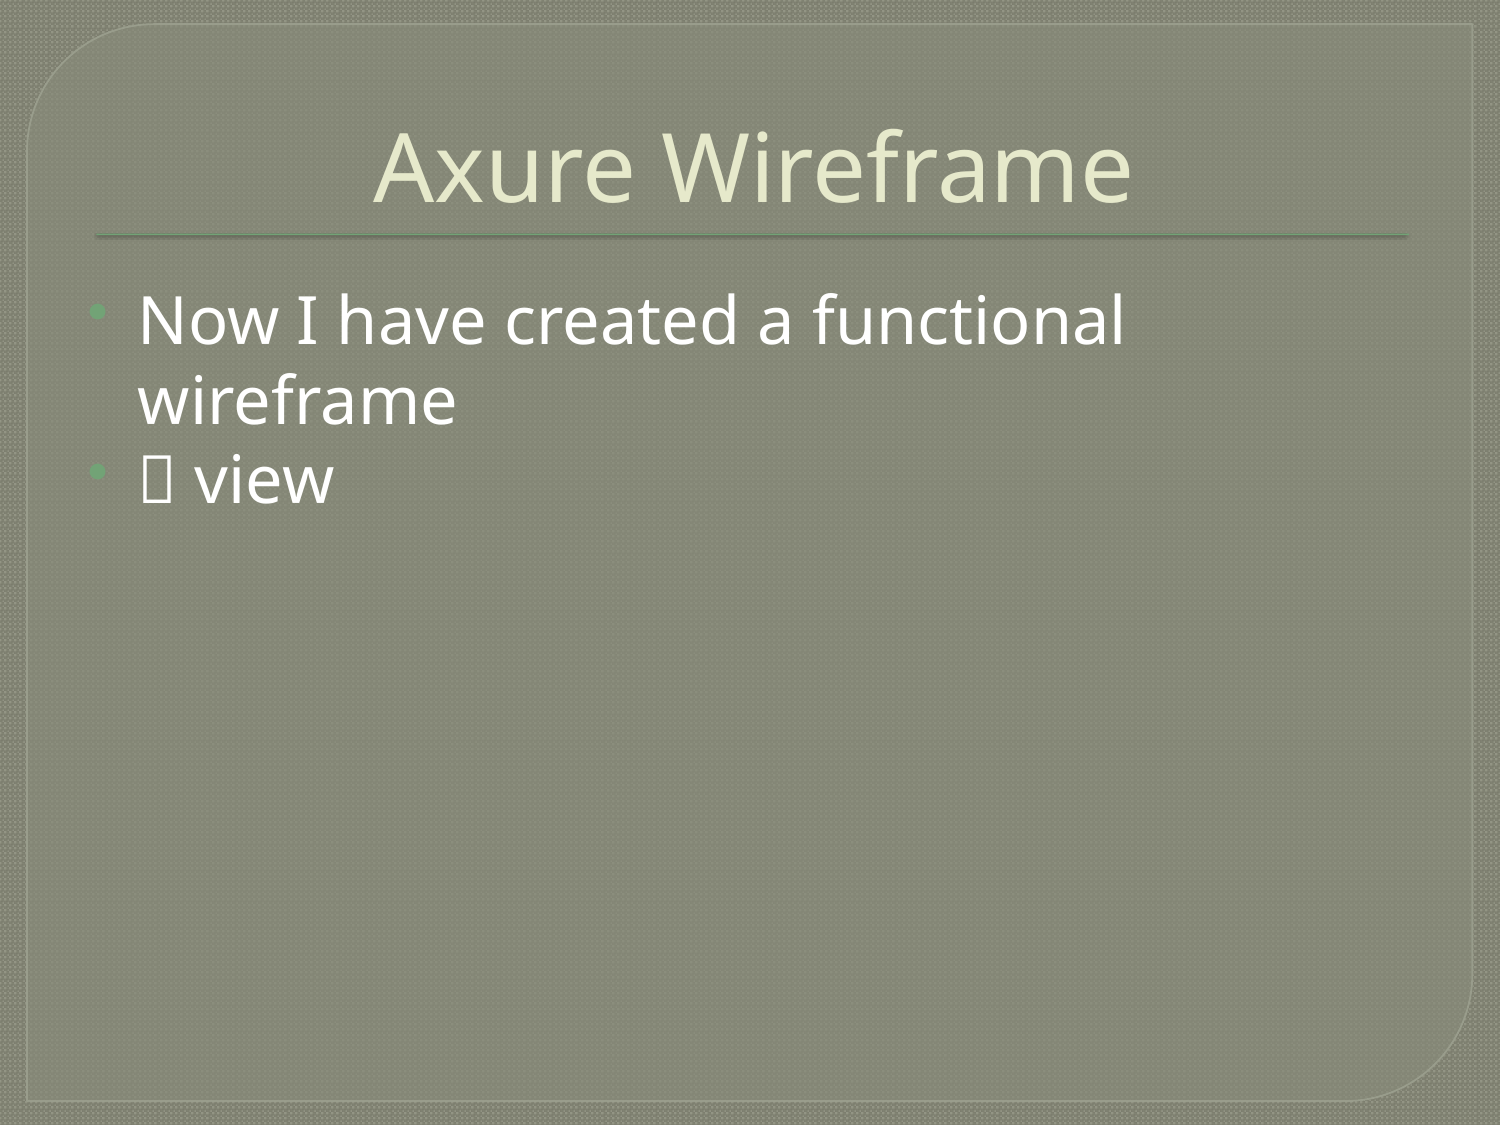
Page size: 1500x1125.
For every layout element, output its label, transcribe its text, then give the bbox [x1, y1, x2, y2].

list Now I have created a functional wireframe  view [75, 270, 1425, 1013]
title Axure Wireframe [75, 41, 1425, 230]
